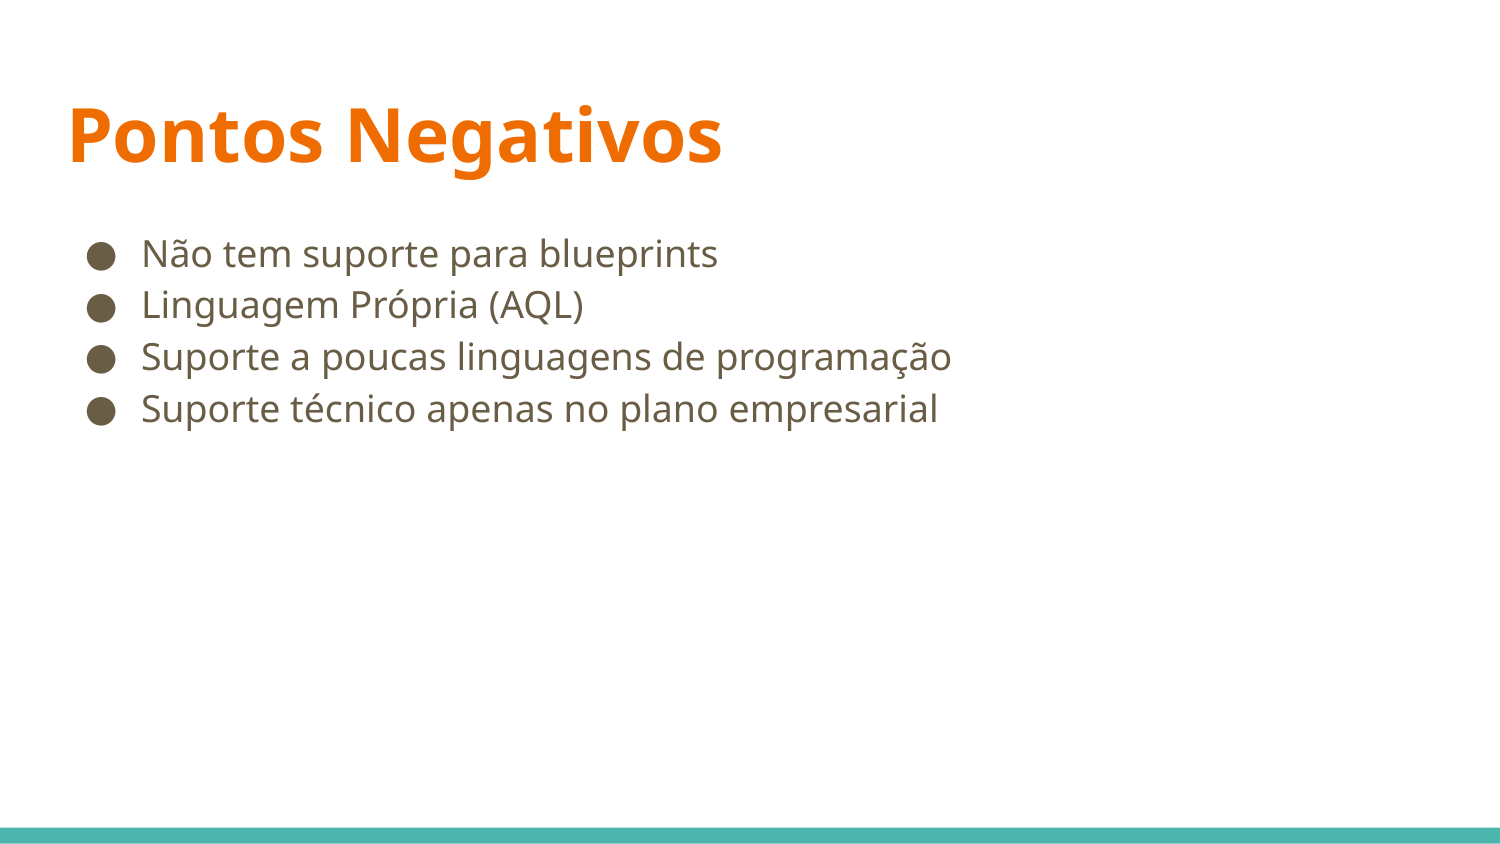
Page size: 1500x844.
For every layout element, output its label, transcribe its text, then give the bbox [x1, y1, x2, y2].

list Não tem suporte para blueprints Linguagem Própria (AQL) Suporte a poucas linguagens de programação Suporte técnico apenas no plano empresarial [51, 207, 1449, 750]
title Pontos Negativos [51, 72, 1449, 189]
